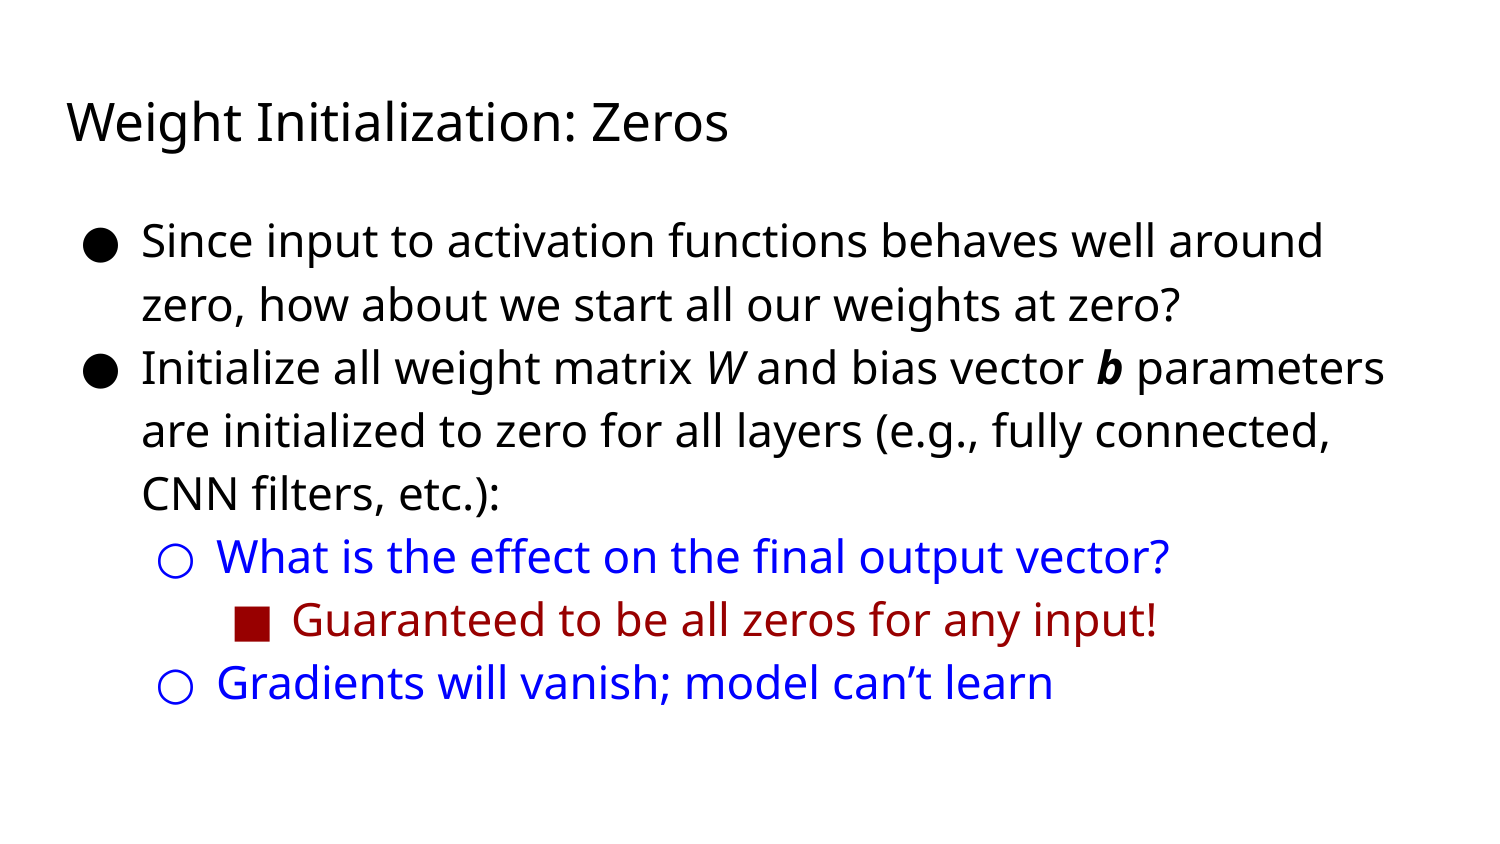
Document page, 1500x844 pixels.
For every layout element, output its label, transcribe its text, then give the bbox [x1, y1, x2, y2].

list Since input to activation functions behaves well around zero, how about we start all our weights at zero? Initialize all weight matrix W and bias vector b parameters are initialized to zero for all layers (e.g., fully connected, CNN filters, etc.): What is the effect on the final output vector? Guaranteed to be all zeros for any input! Gradients will vanish; model can’t learn [51, 189, 1449, 819]
title Weight Initialization: Zeros [51, 72, 1449, 167]
